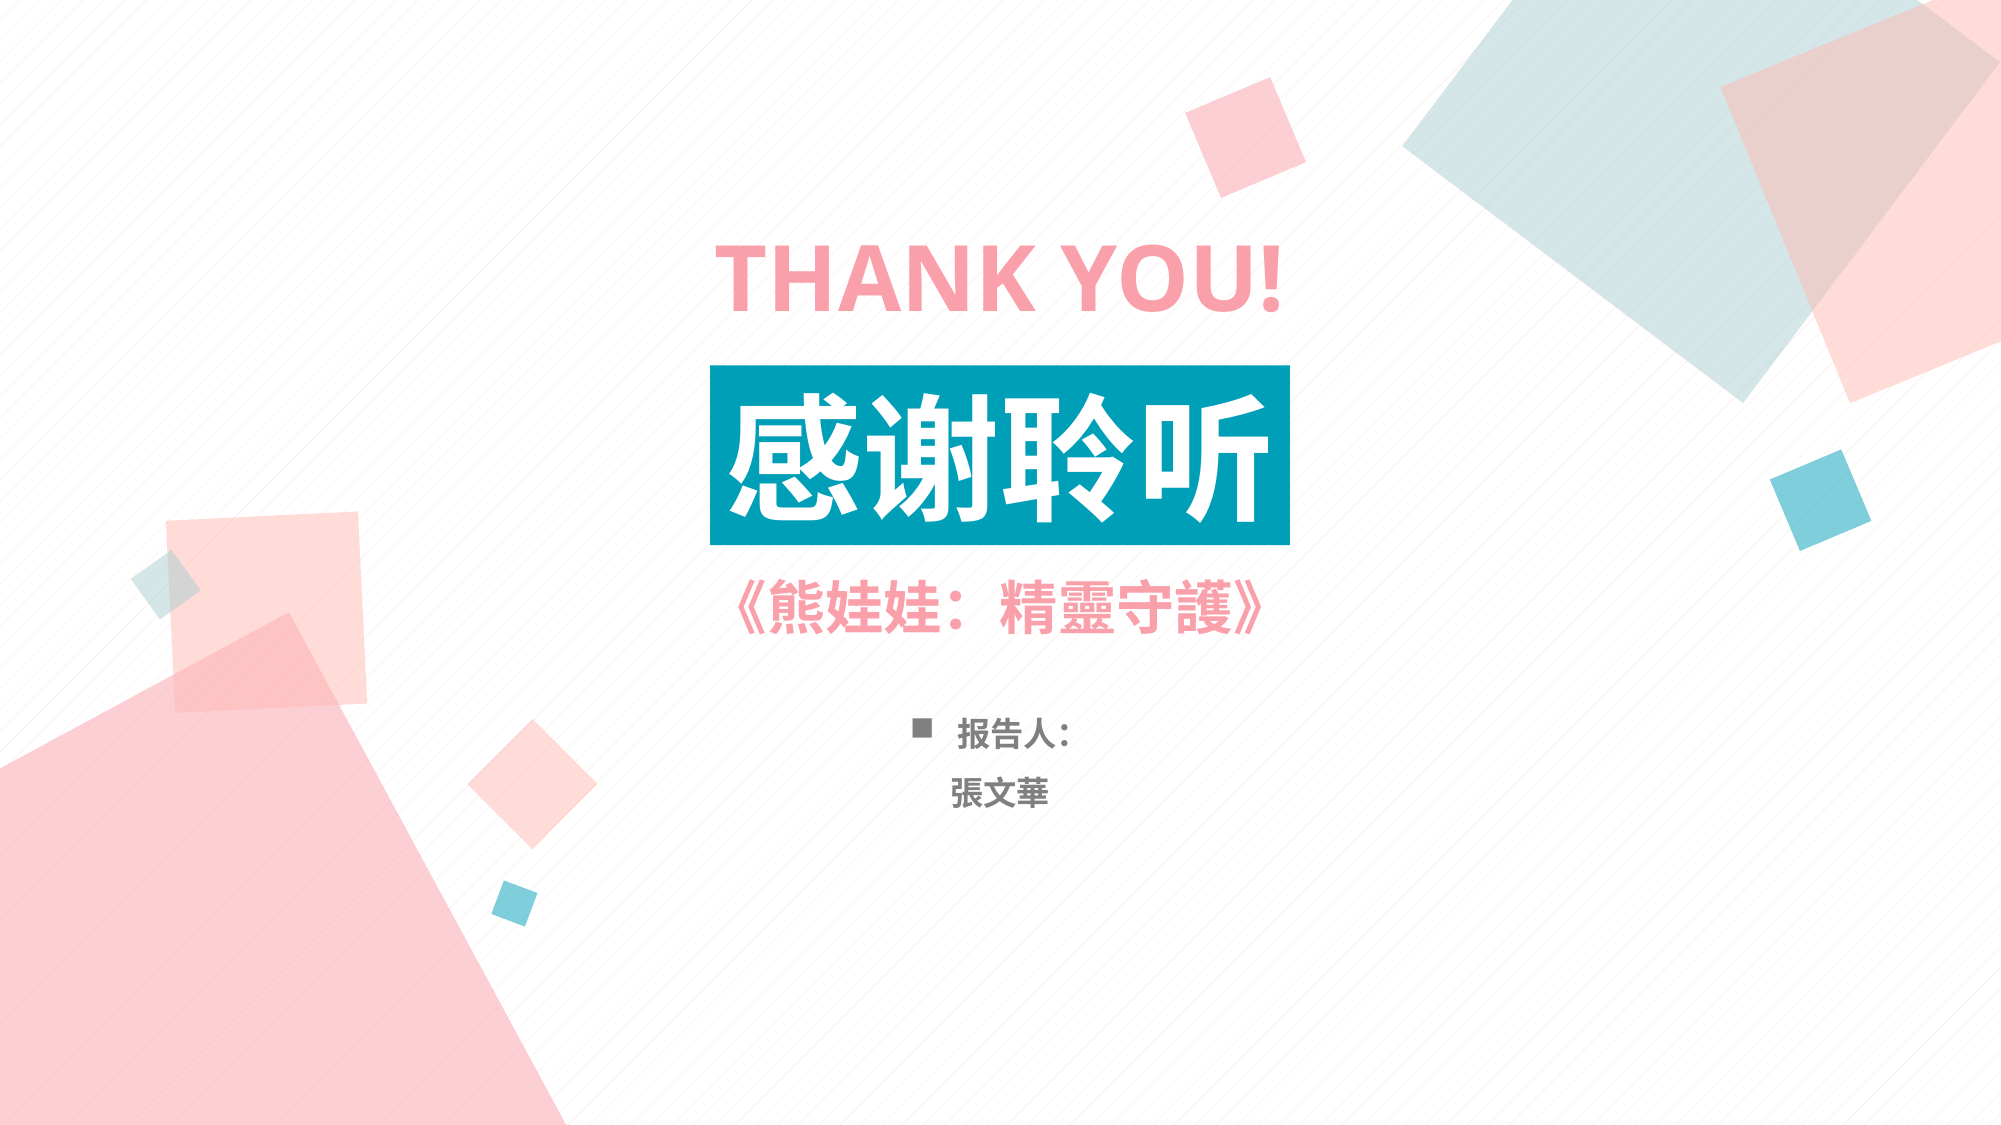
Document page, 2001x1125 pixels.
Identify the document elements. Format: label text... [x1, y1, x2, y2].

text_box THANK YOU! [700, 212, 1300, 338]
text_box 报告人： 張文華 [729, 685, 1271, 820]
text_box 《熊娃娃：精靈守護》 [693, 563, 1307, 649]
text_box 感谢聆听 [710, 365, 1290, 546]
